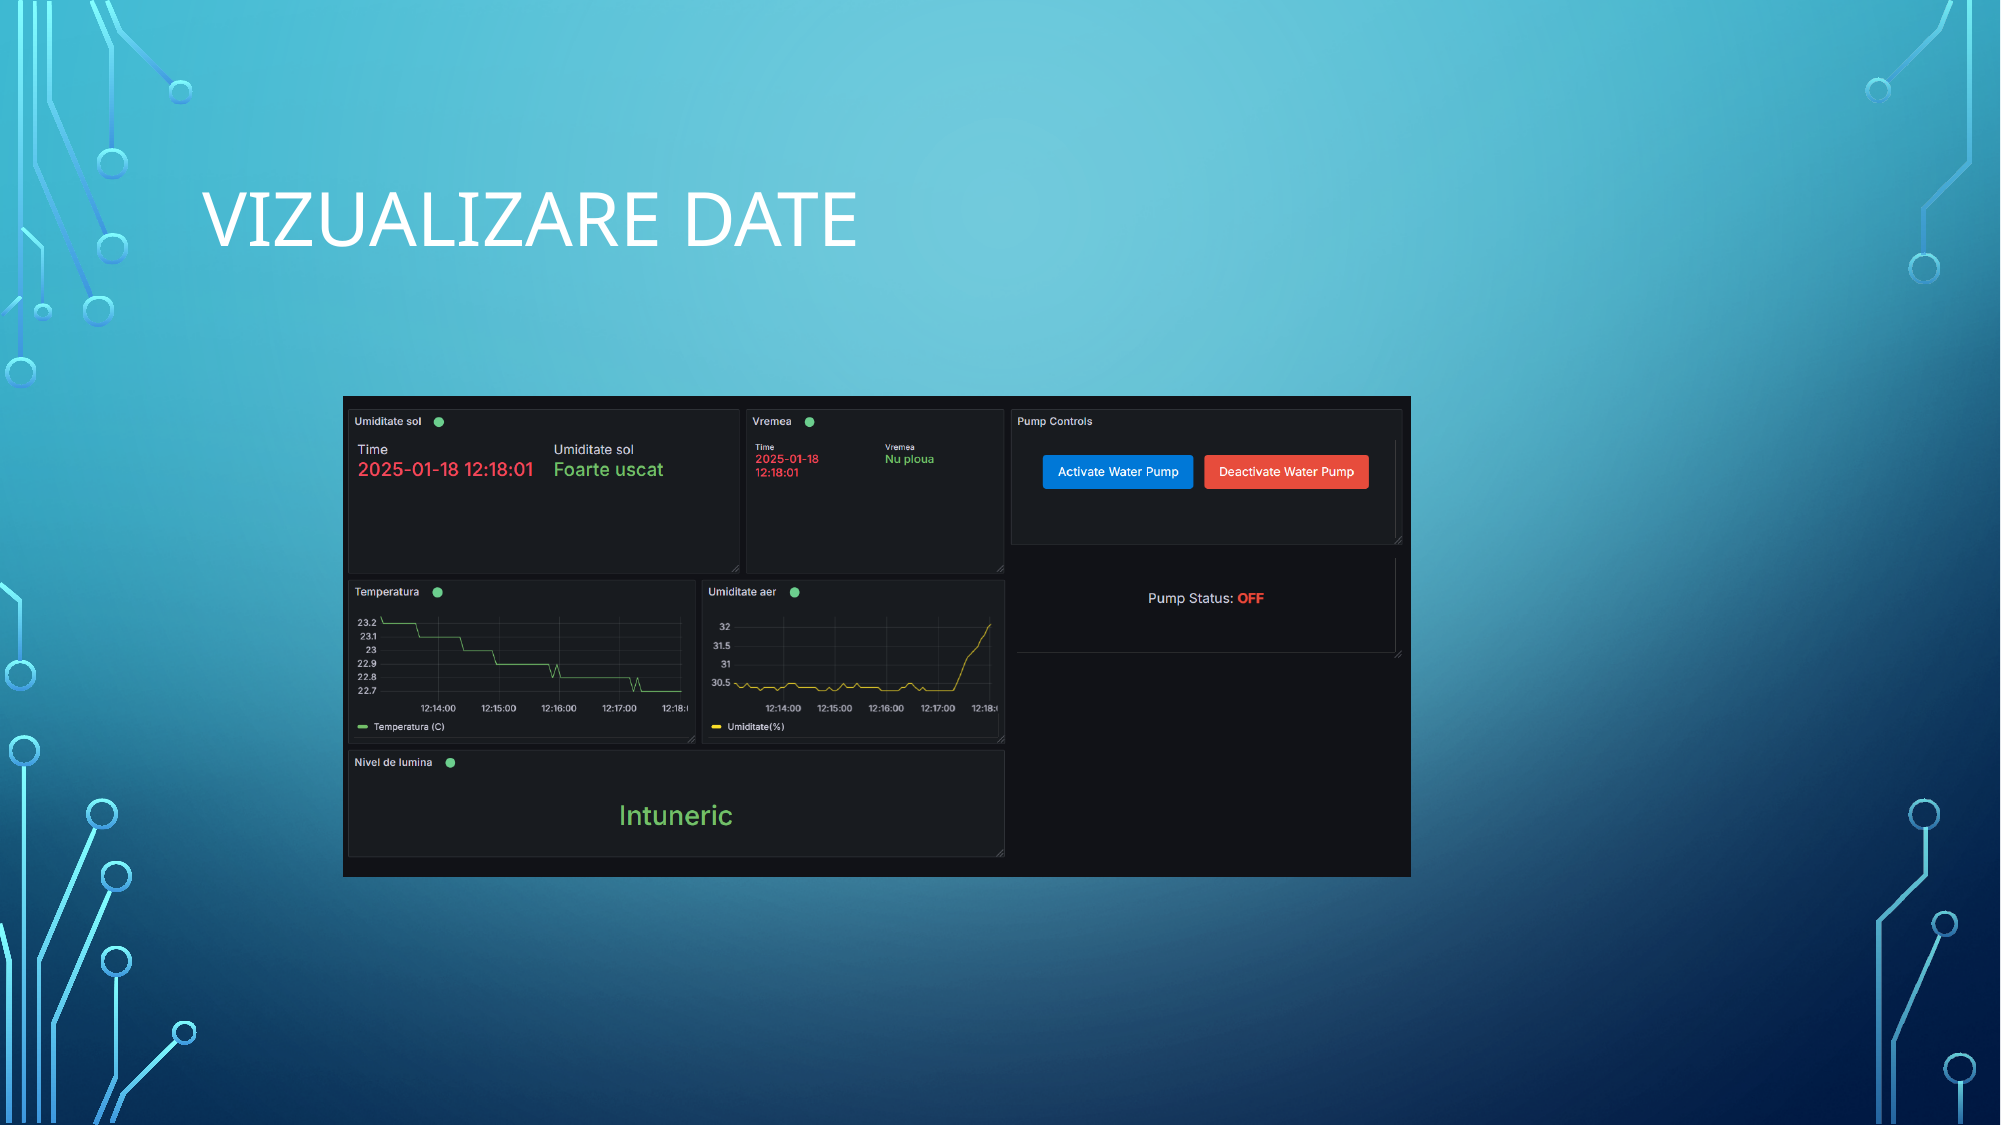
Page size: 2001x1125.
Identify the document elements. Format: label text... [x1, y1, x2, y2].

title Vizualizare date [187, 101, 1813, 344]
picture [342, 396, 1411, 877]
